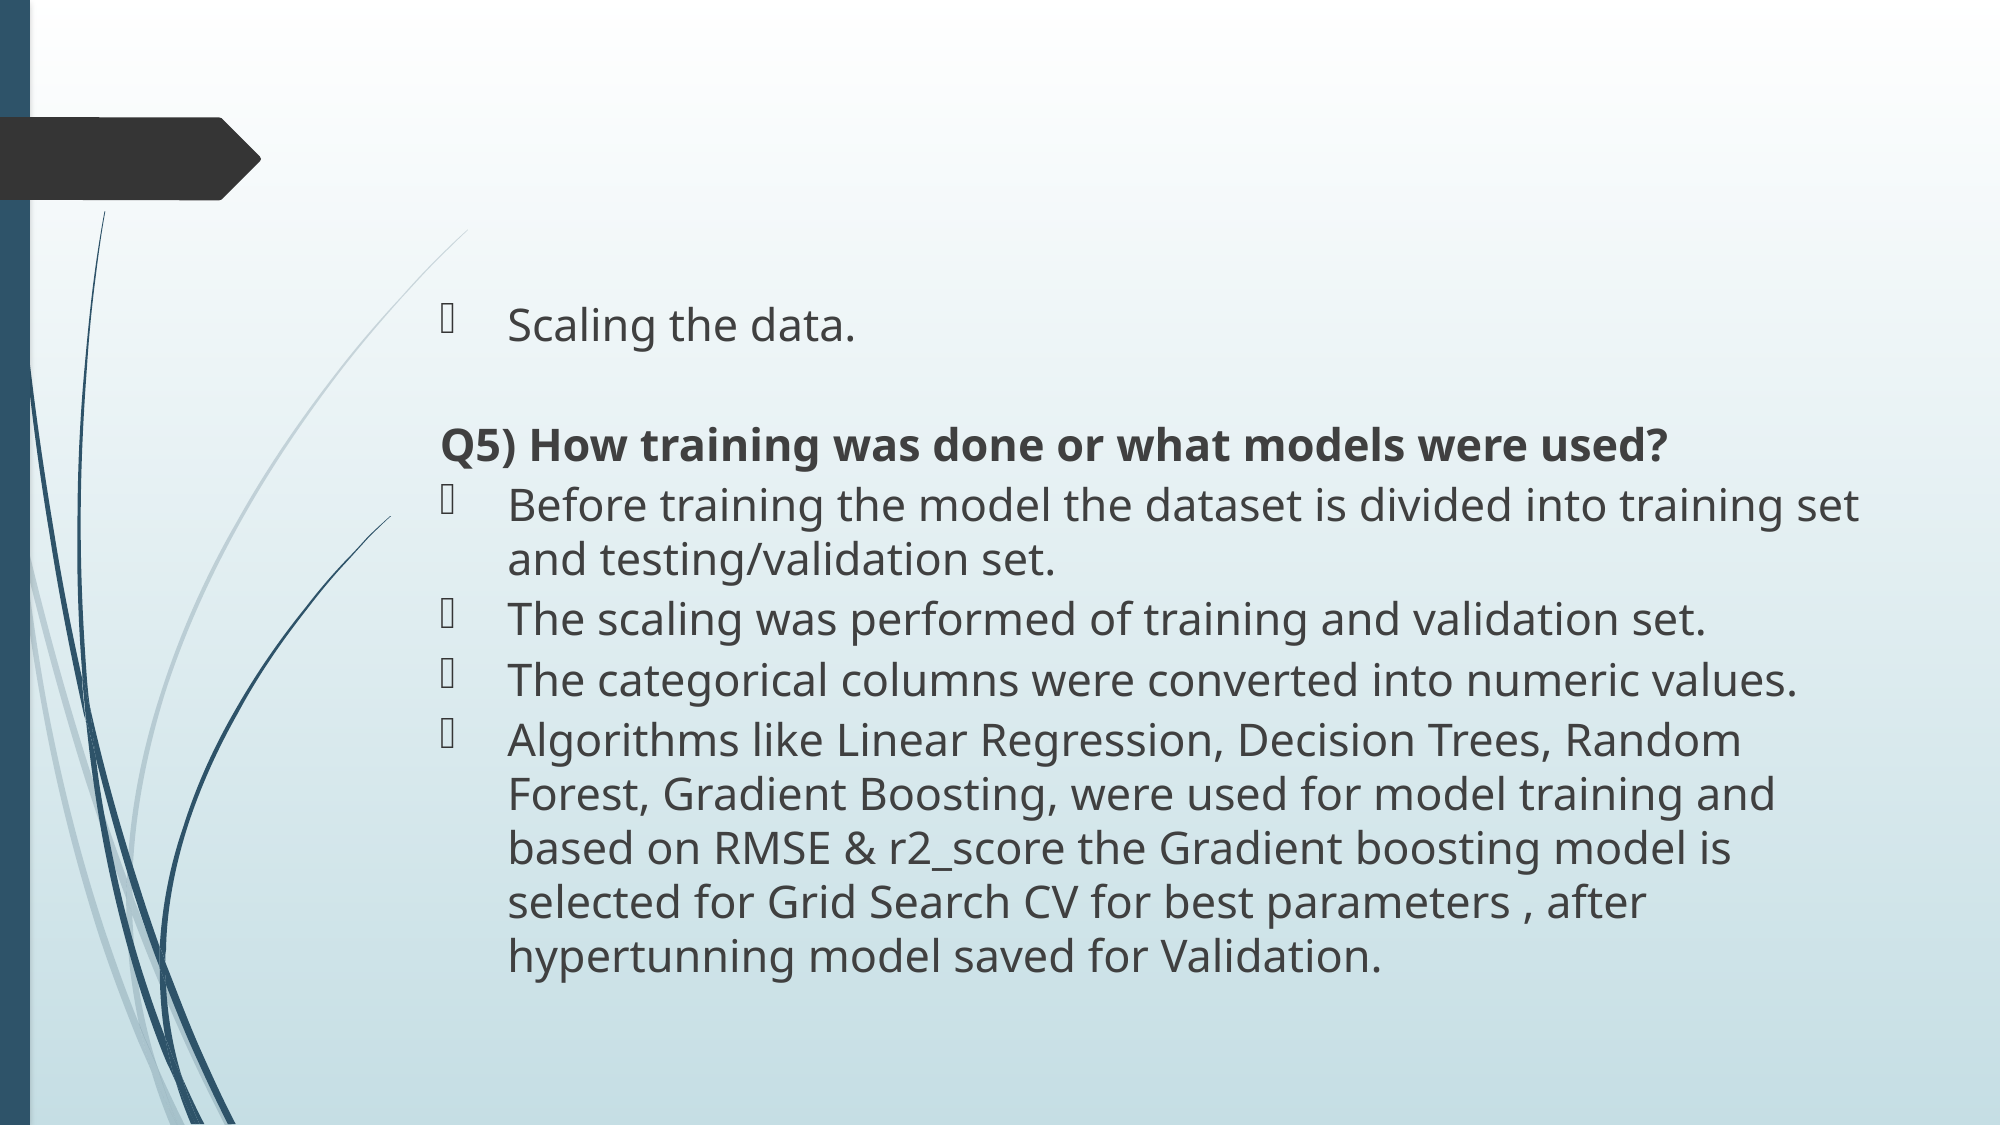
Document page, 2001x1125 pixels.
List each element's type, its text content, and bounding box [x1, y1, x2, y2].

list Scaling the data. Q5) How training was done or what models were used? Before training the model the dataset is divided into training set and testing/validation set. The scaling was performed of training and validation set. The categorical columns were converted into numeric values. Algorithms like Linear Regression, Decision Trees, Random Forest, Gradient Boosting, were used for model training and based on RMSE & r2_score the Gradient boosting model is selected for Grid Search CV for best parameters , after hypertunning model saved for Validation. [424, 288, 1888, 1023]
